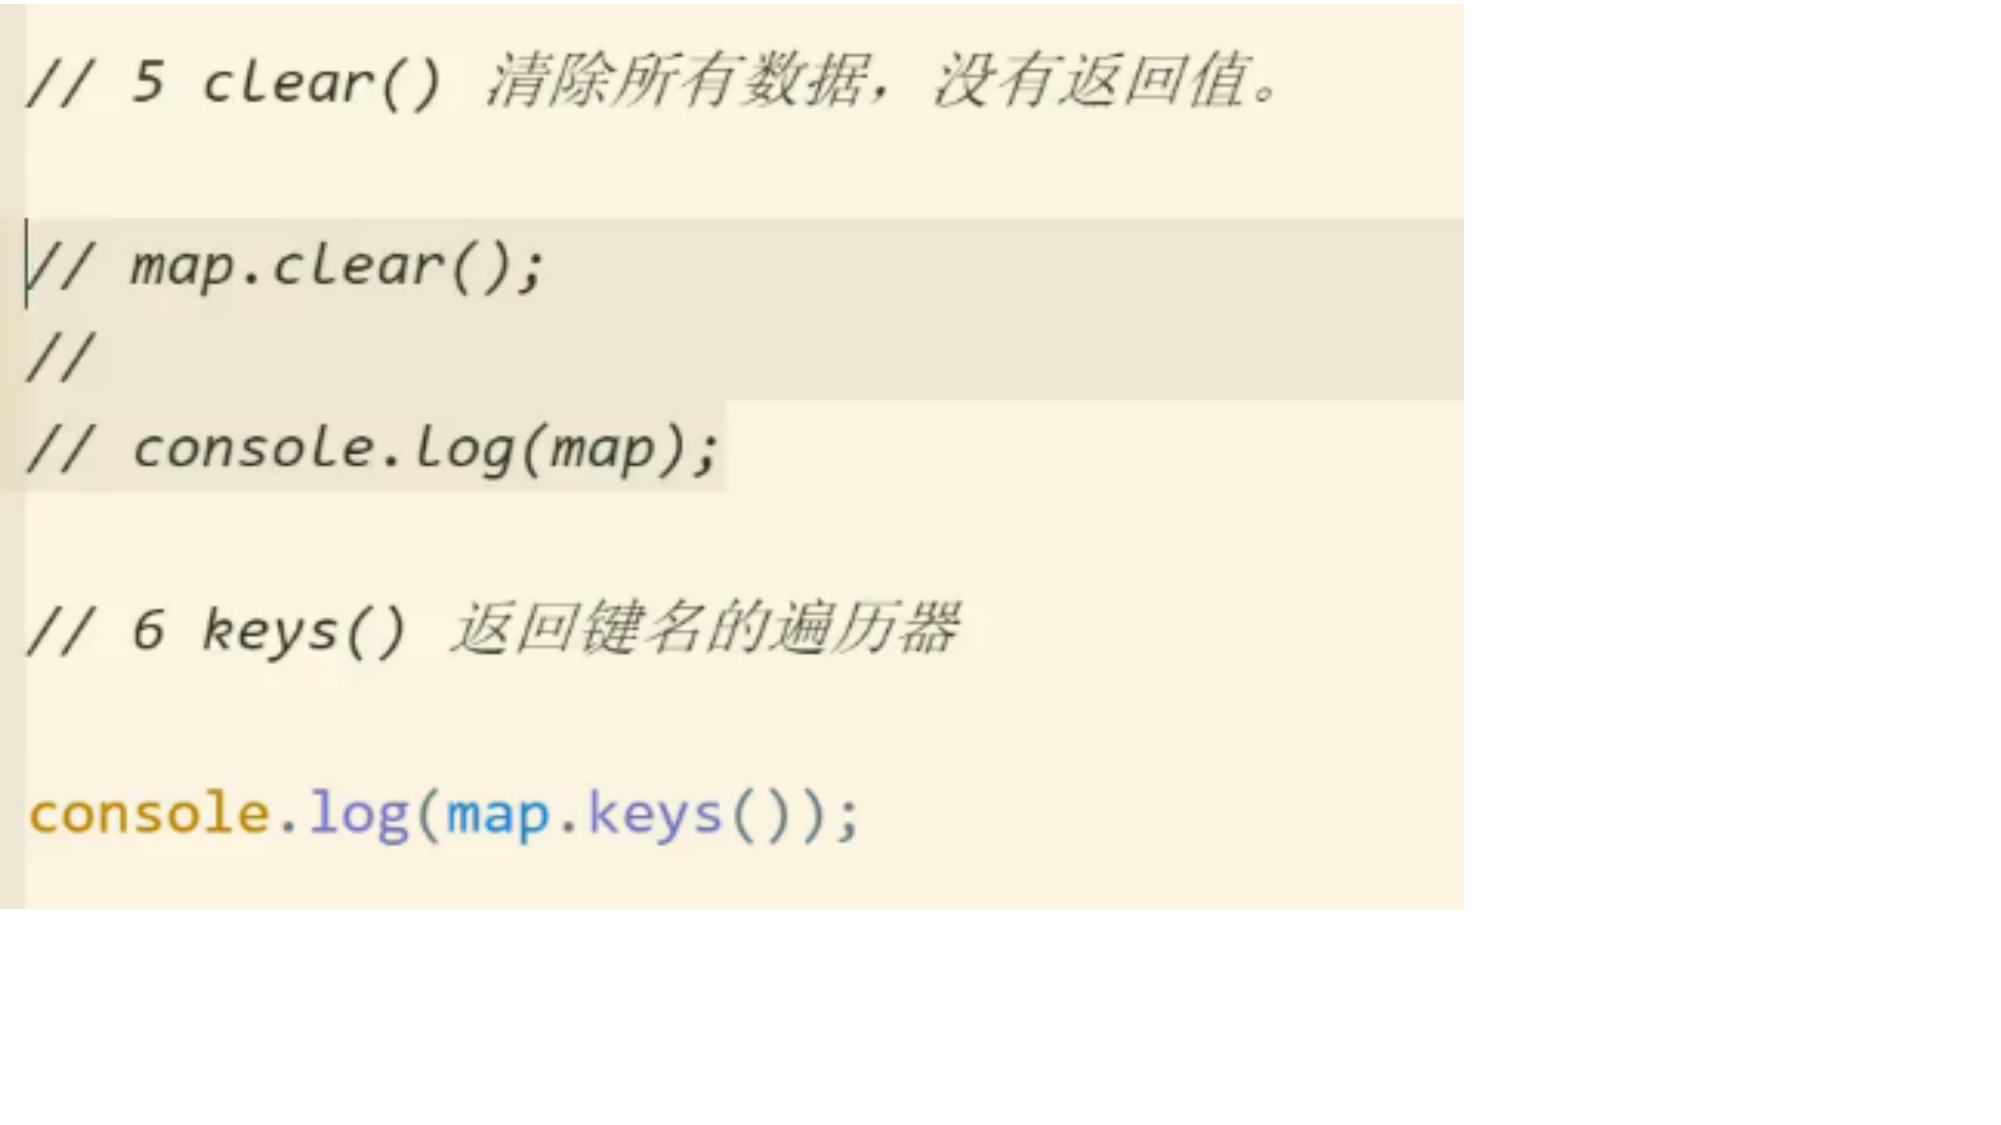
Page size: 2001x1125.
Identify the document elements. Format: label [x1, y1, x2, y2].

list [0, 4, 1464, 909]
